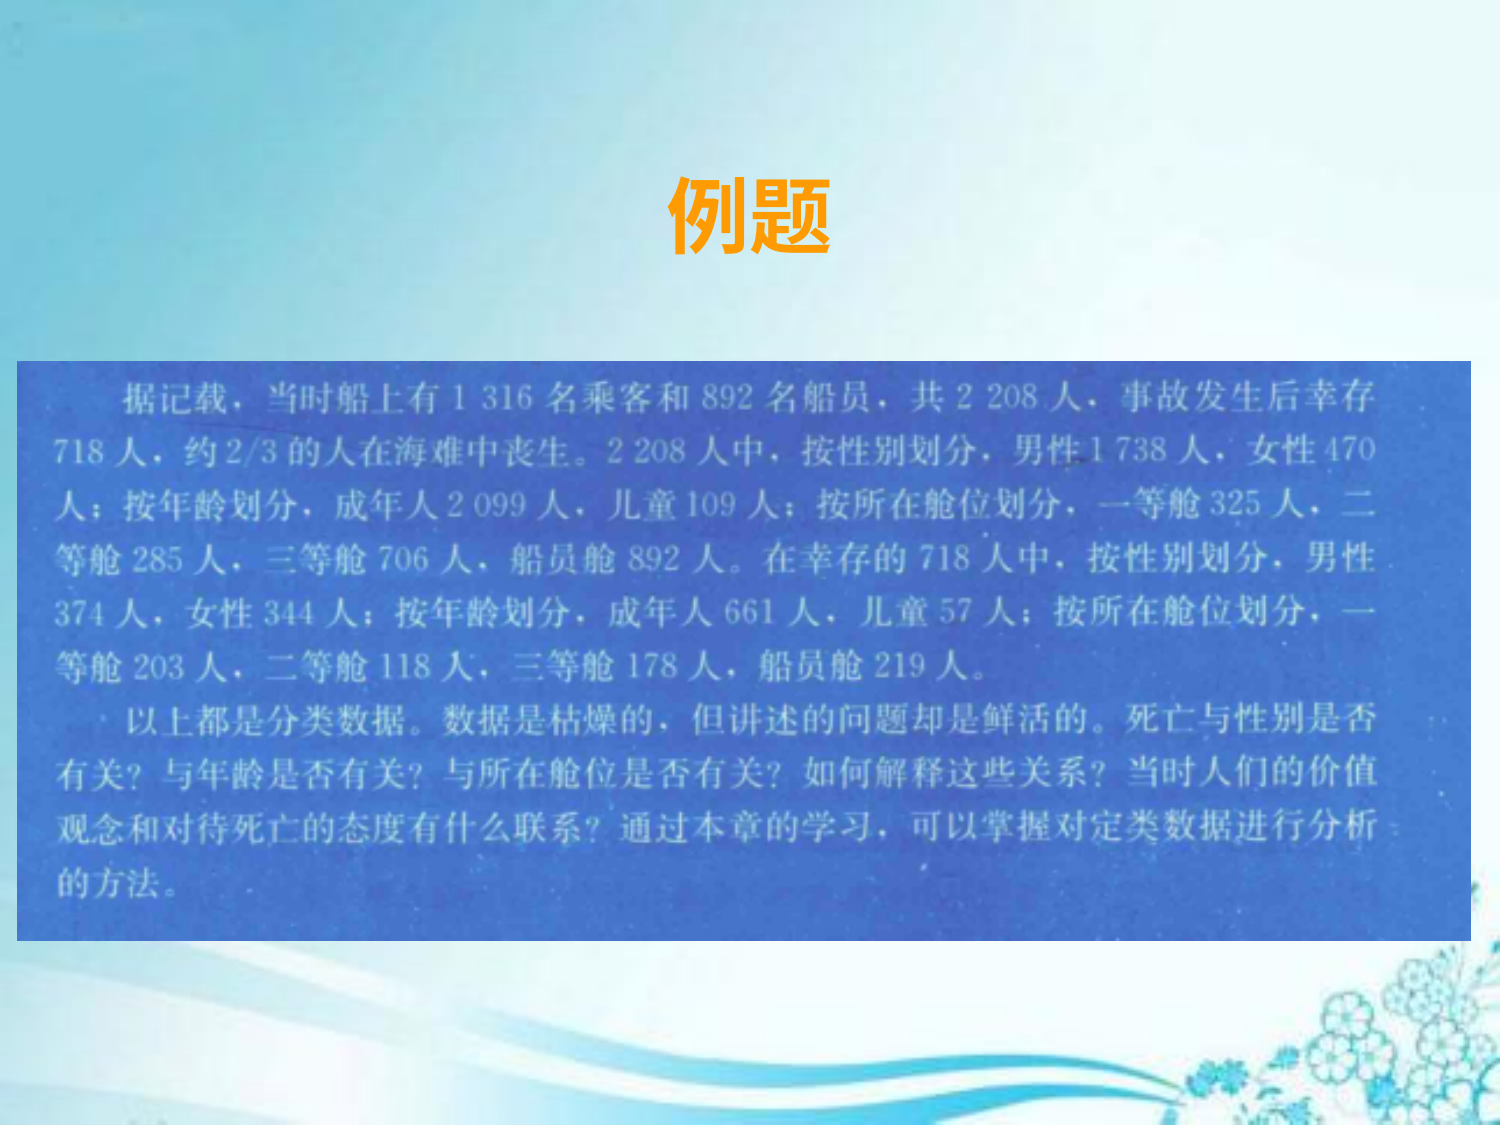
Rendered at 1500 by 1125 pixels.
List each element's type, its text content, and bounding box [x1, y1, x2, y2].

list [17, 361, 1471, 941]
picture [0, 0, 1500, 1125]
title 例题 [193, 125, 1307, 313]
